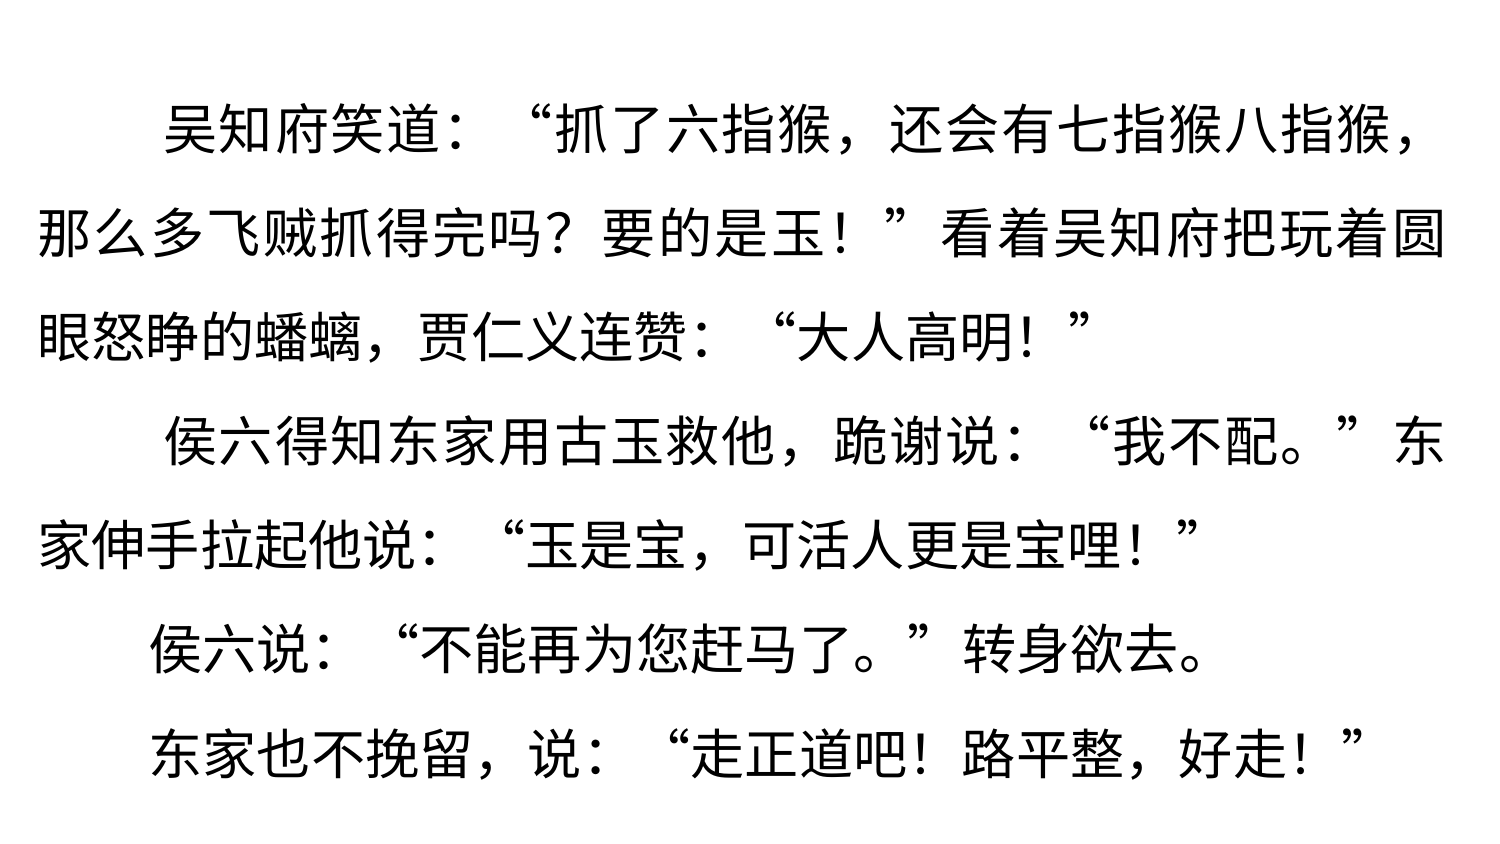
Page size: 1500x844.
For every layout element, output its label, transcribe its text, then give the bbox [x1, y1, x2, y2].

text_box 吴知府笑道：“抓了六指猴，还会有七指猴八指猴，那么多飞贼抓得完吗？要的是玉！”看着吴知府把玩着圆眼怒睁的蟠螭，贾仁义连赞：“大人高明！” 侯六得知东家用古玉救他，跪谢说：“我不配。”东家伸手拉起他说：“玉是宝，可活人更是宝哩！” 侯六说：“不能再为您赶马了。”转身欲去。 东家也不挽留，说：“走正道吧！路平整，好走！” [22, 48, 1462, 793]
